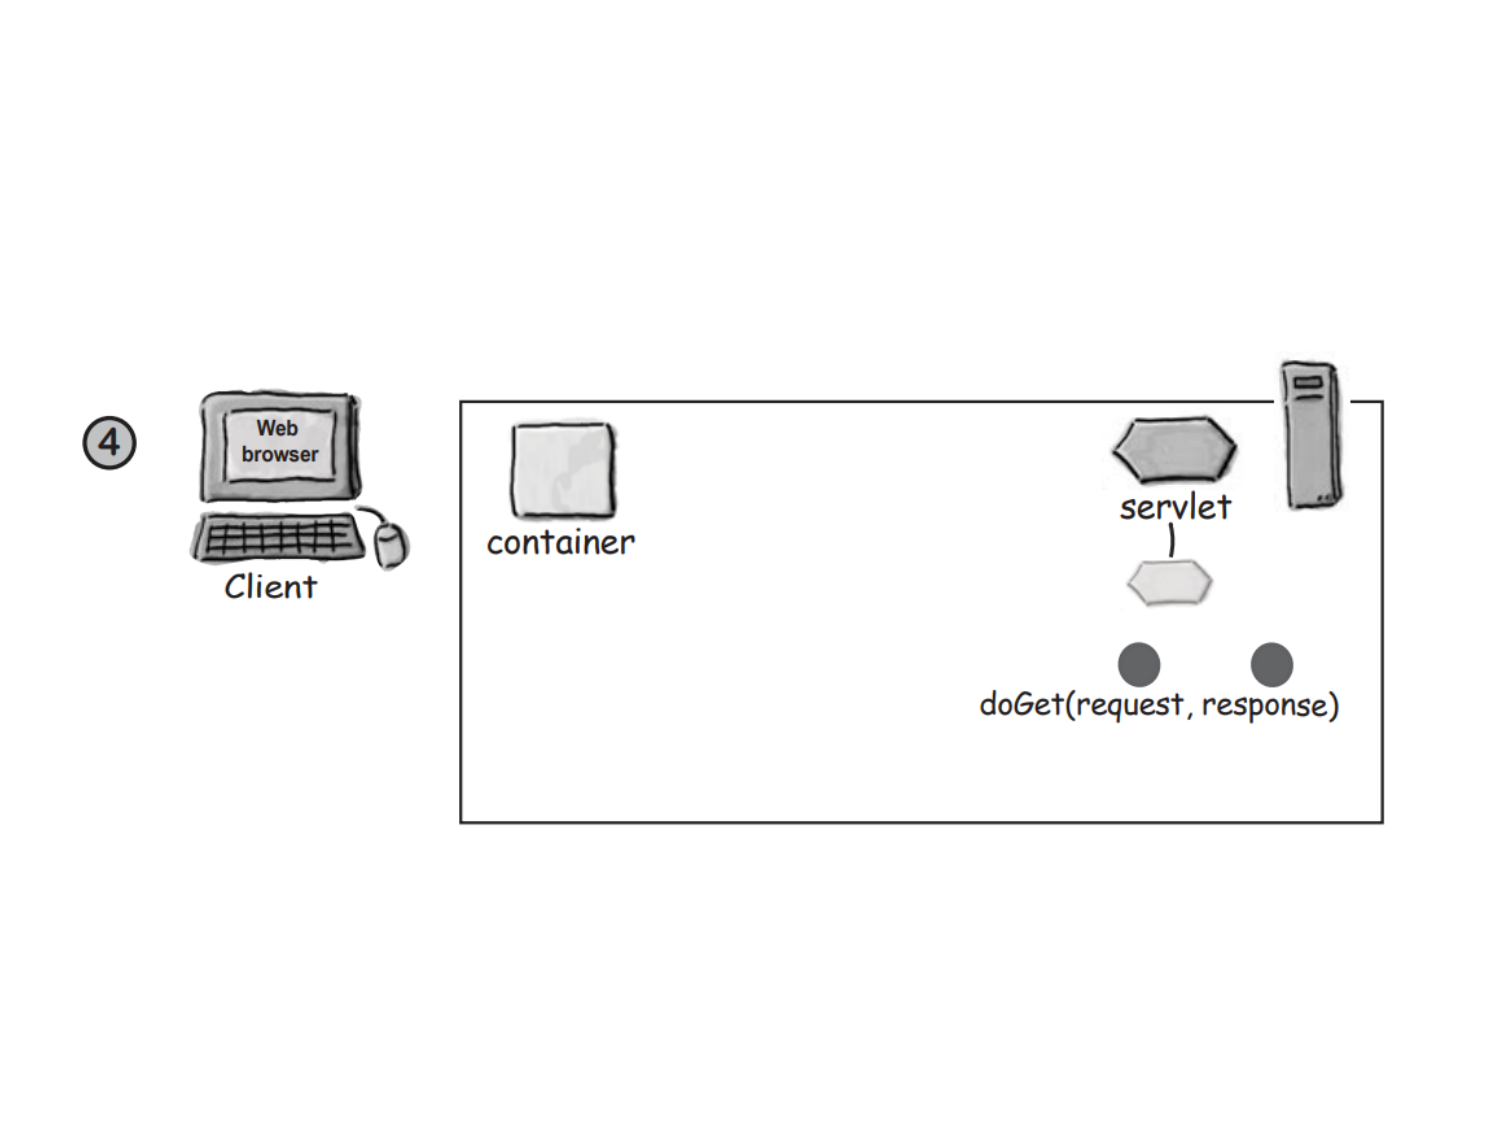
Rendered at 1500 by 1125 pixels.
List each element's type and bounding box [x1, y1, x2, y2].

picture [49, 324, 1406, 855]
